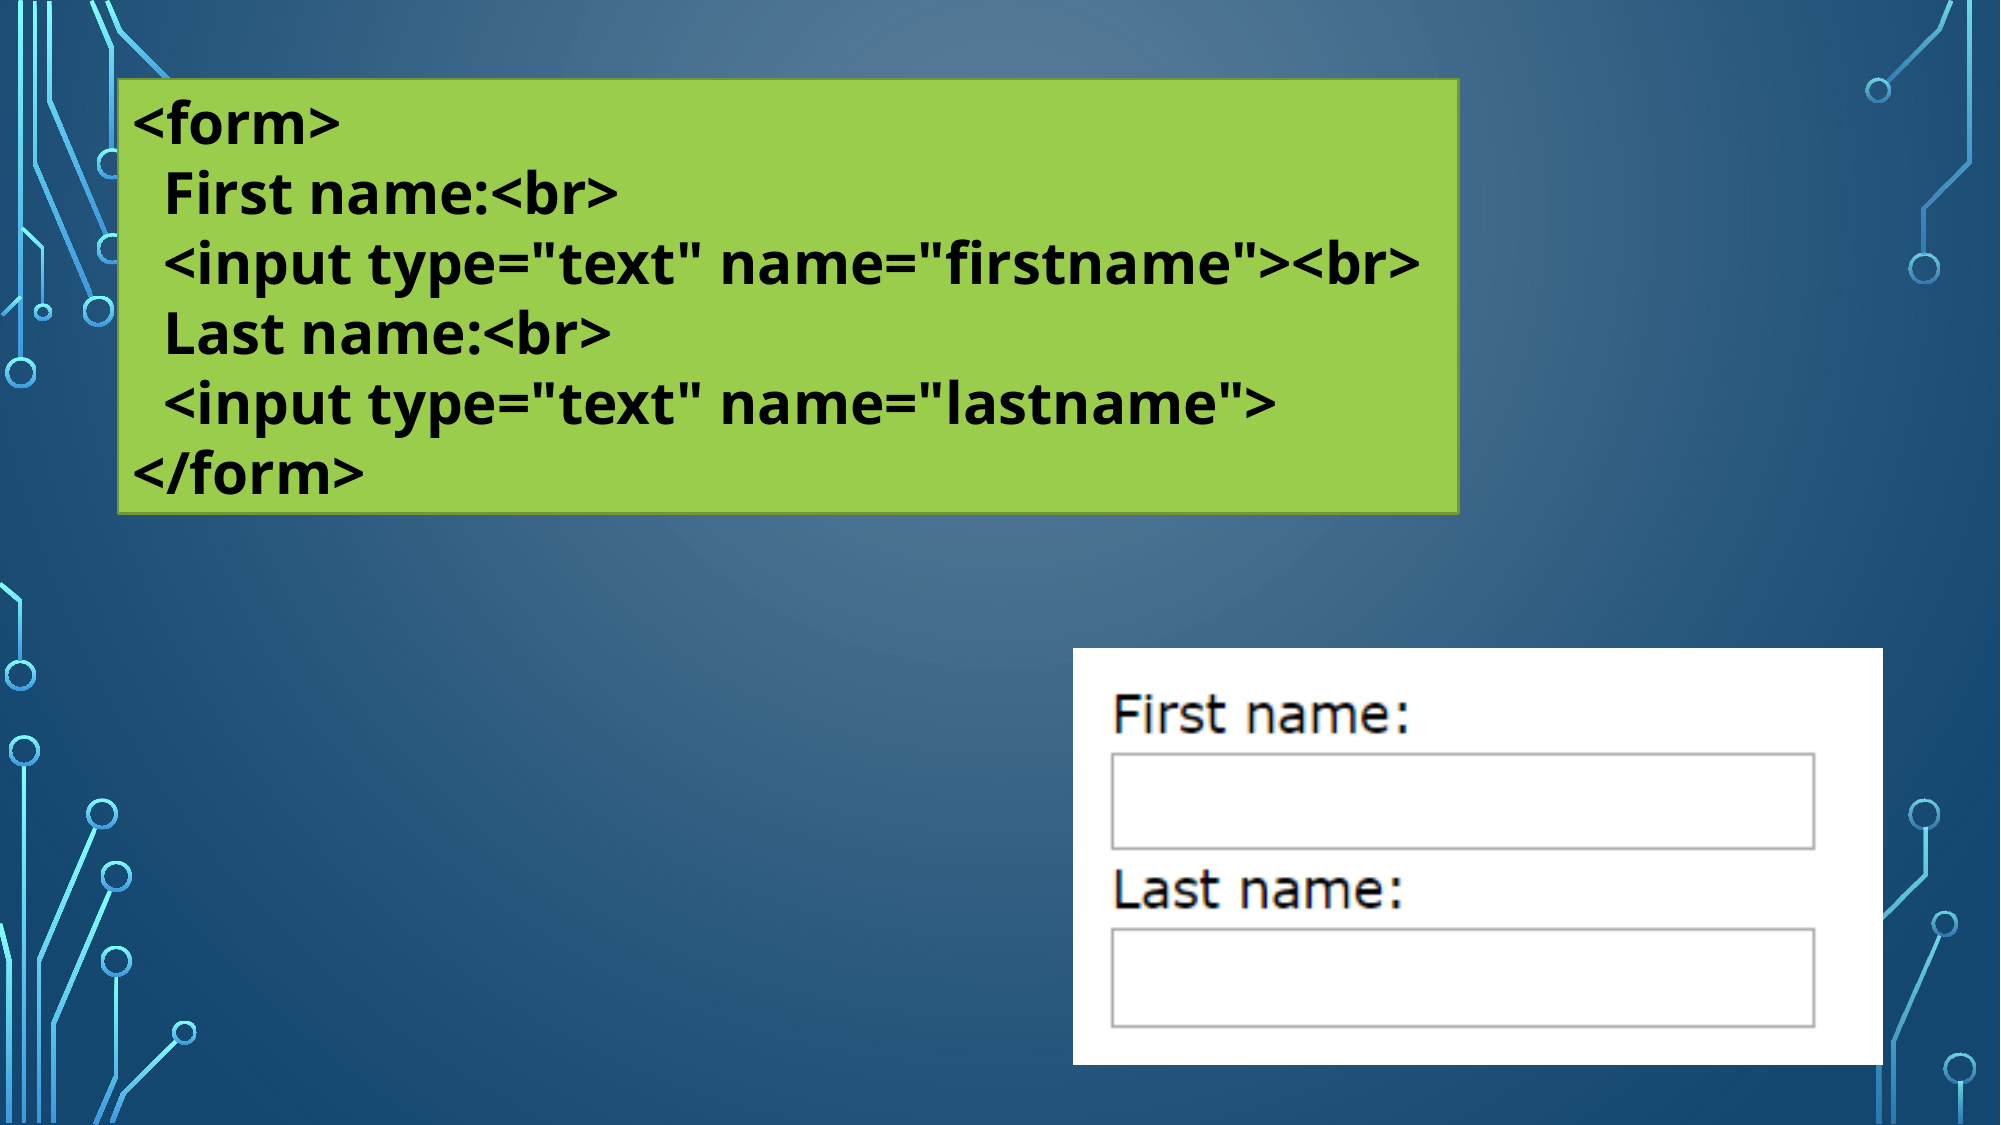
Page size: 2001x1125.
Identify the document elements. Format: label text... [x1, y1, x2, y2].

text_box <form> First name:<br> <input type="text" name="firstname"><br> Last name:<br> <input type="text" name="lastname"> </form> [117, 78, 1460, 515]
picture [1073, 647, 1883, 1066]
